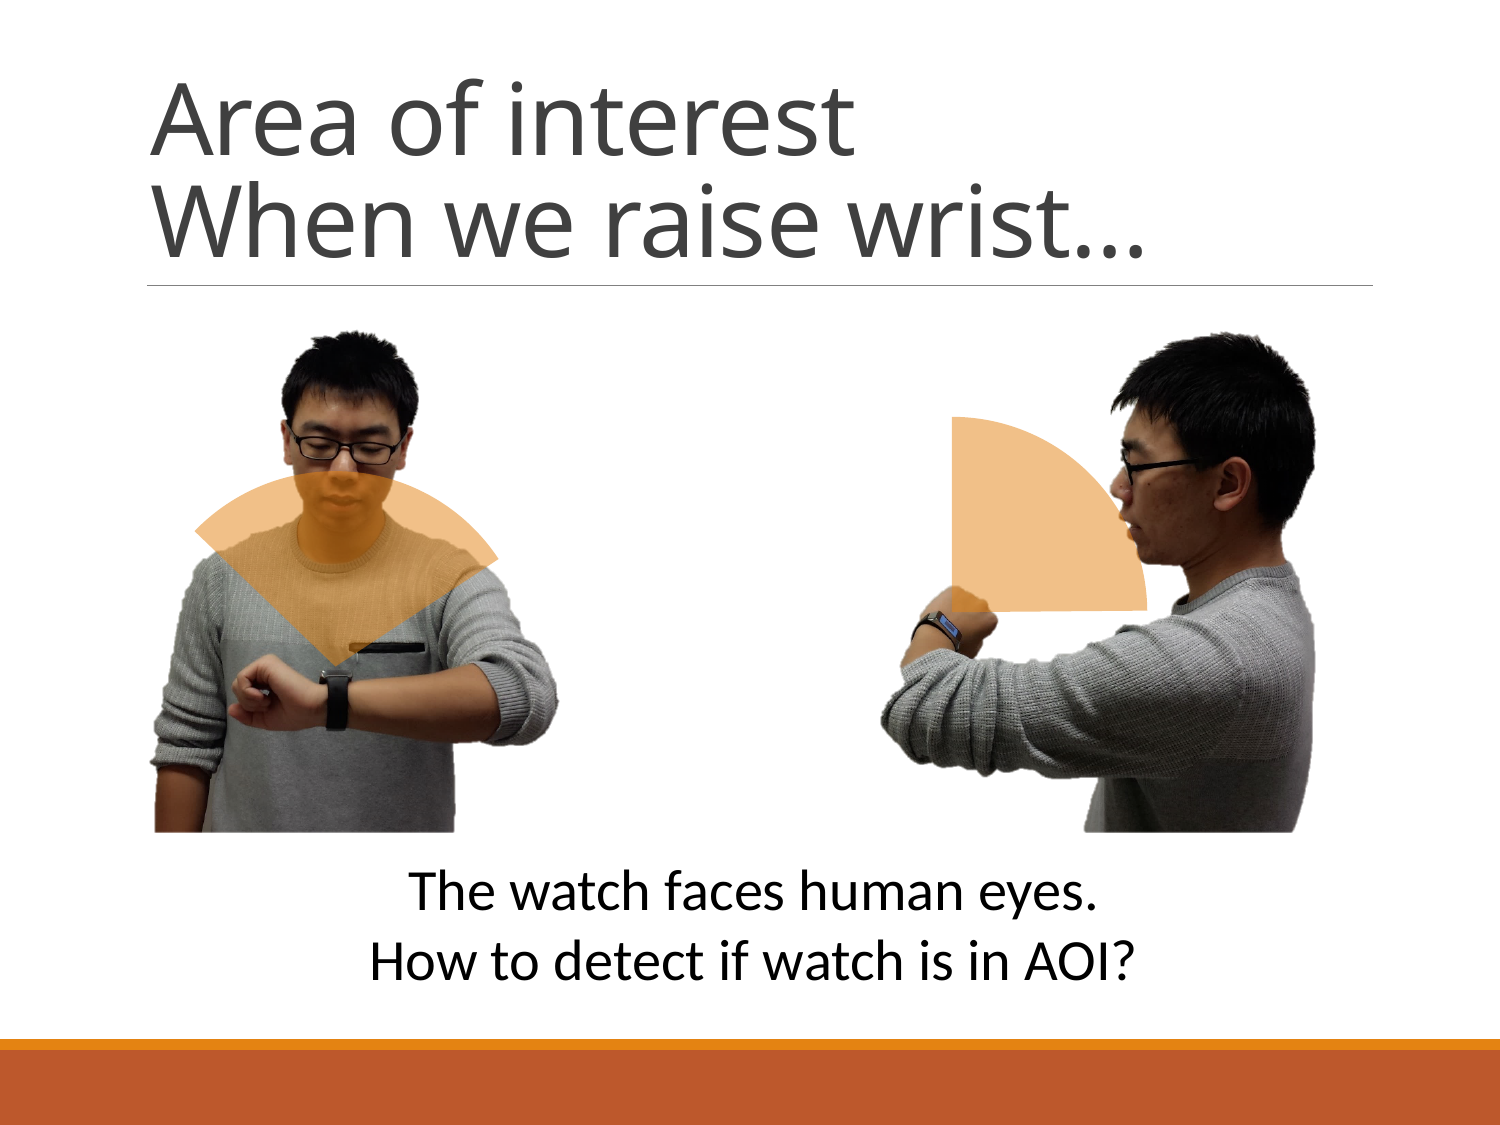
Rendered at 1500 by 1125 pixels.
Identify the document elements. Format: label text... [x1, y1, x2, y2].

title Area of interest When we raise wrist… [135, 47, 1373, 285]
picture [843, 284, 1373, 834]
picture [96, 284, 574, 834]
text_box The watch faces human eyes. How to detect if watch is in AOI? [249, 844, 1259, 1000]
